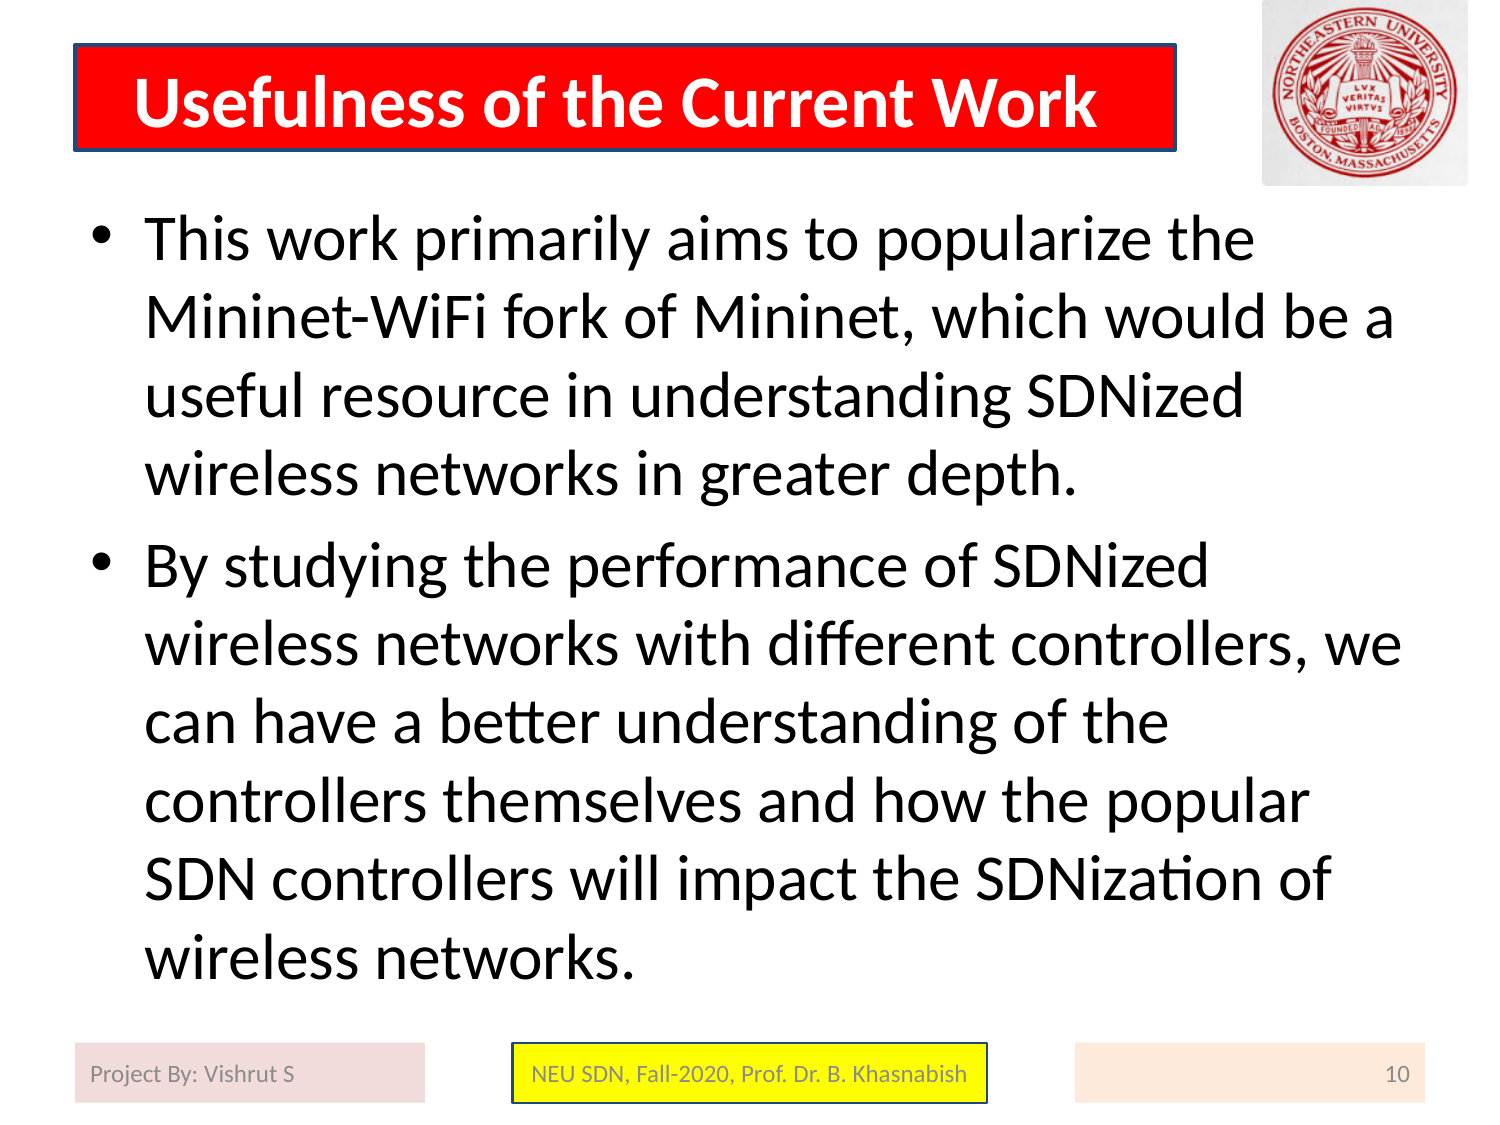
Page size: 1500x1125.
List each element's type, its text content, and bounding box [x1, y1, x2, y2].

slide_number Project By: Vishrut S [75, 1042, 425, 1103]
list This work primarily aims to popularize the Mininet-WiFi fork of Mininet, which would be a useful resource in understanding SDNized wireless networks in greater depth. By studying the performance of SDNized wireless networks with different controllers, we can have a better understanding of the controllers themselves and how the popular SDN controllers will impact the SDNization of wireless networks. [75, 187, 1425, 1005]
slide_number 10 [1074, 1042, 1425, 1103]
title Usefulness of the Current Work [73, 43, 1177, 152]
footer NEU SDN, Fall-2020, Prof. Dr. B. Khasnabish [511, 1042, 988, 1104]
picture [1262, 0, 1468, 186]
